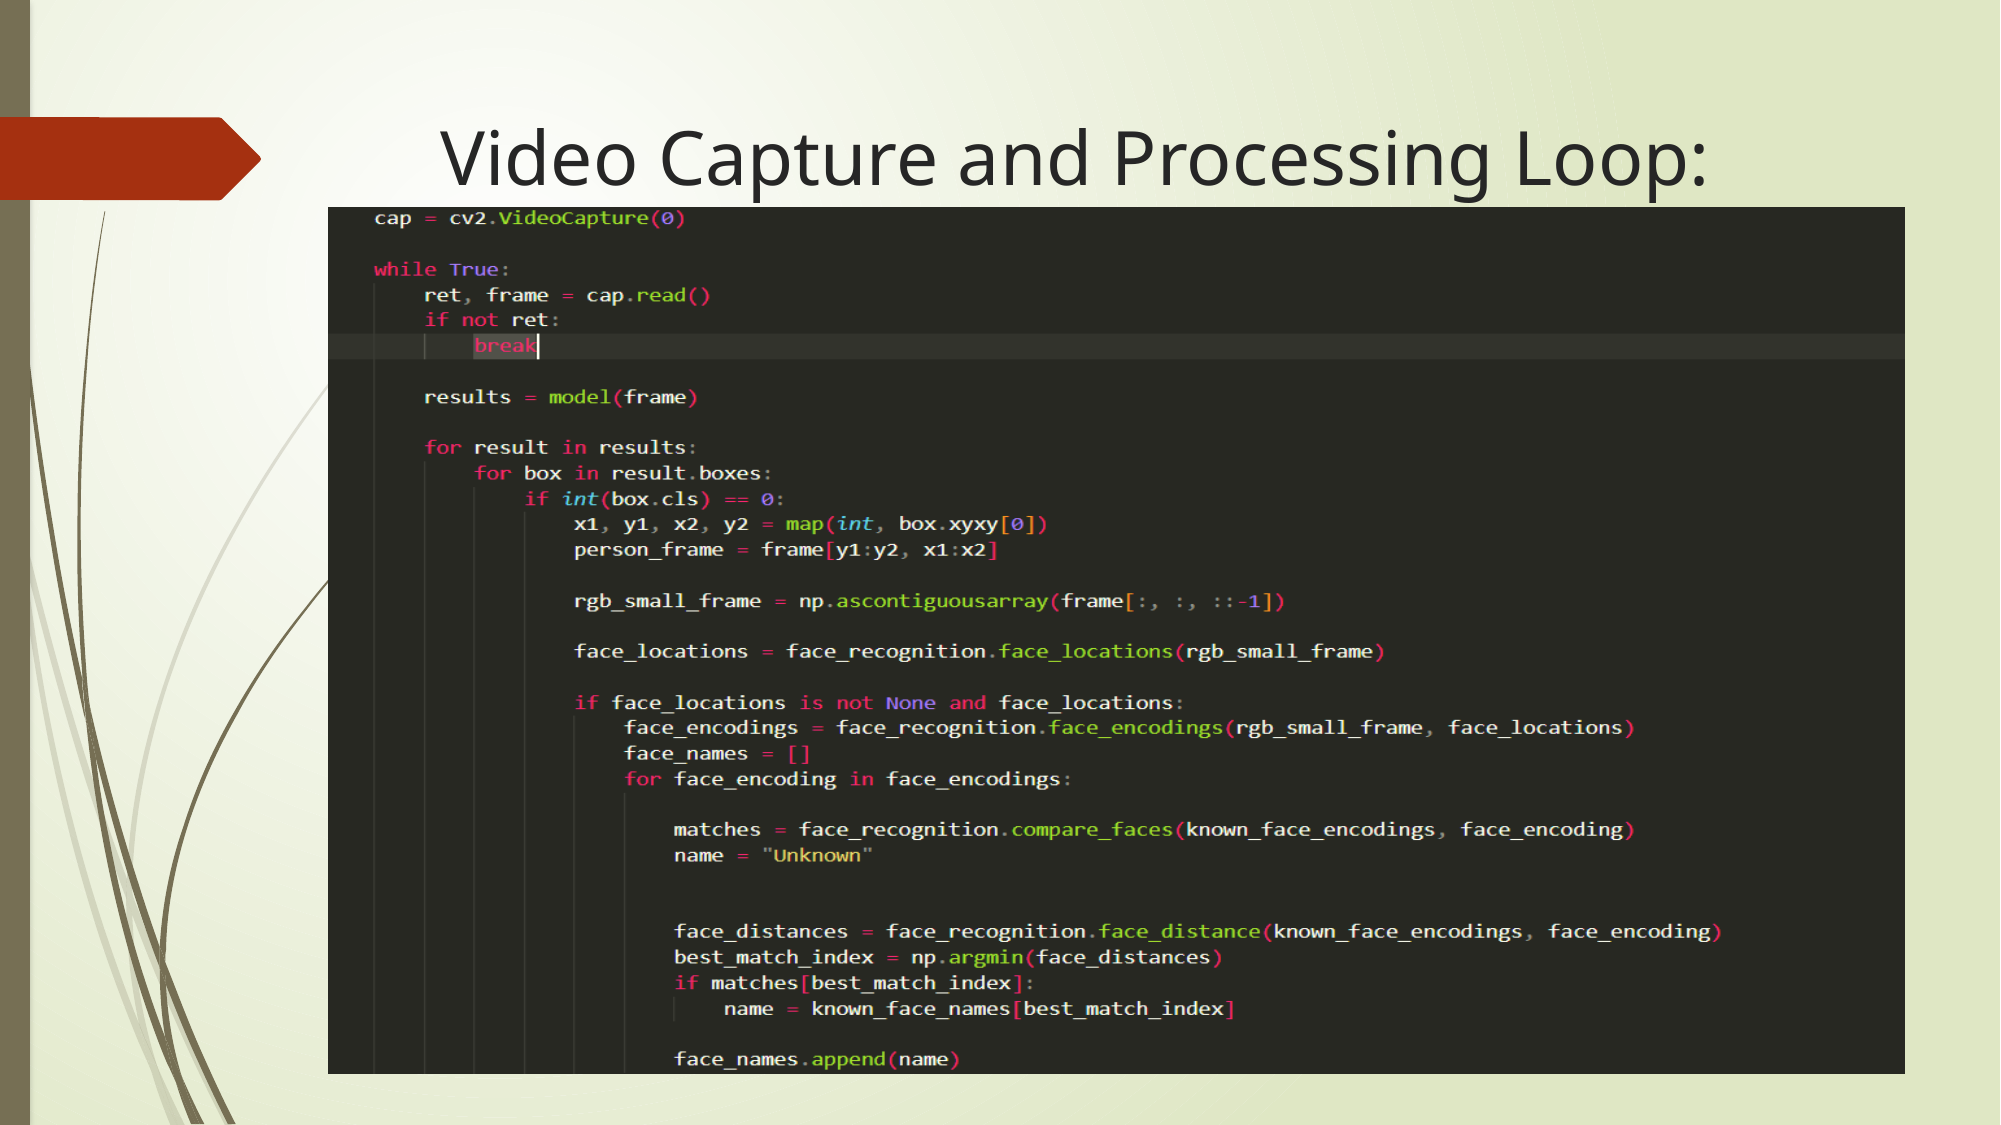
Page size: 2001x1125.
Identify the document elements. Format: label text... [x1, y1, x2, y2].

title Video Capture and Processing Loop: [425, 102, 1888, 207]
picture [328, 207, 1905, 1075]
